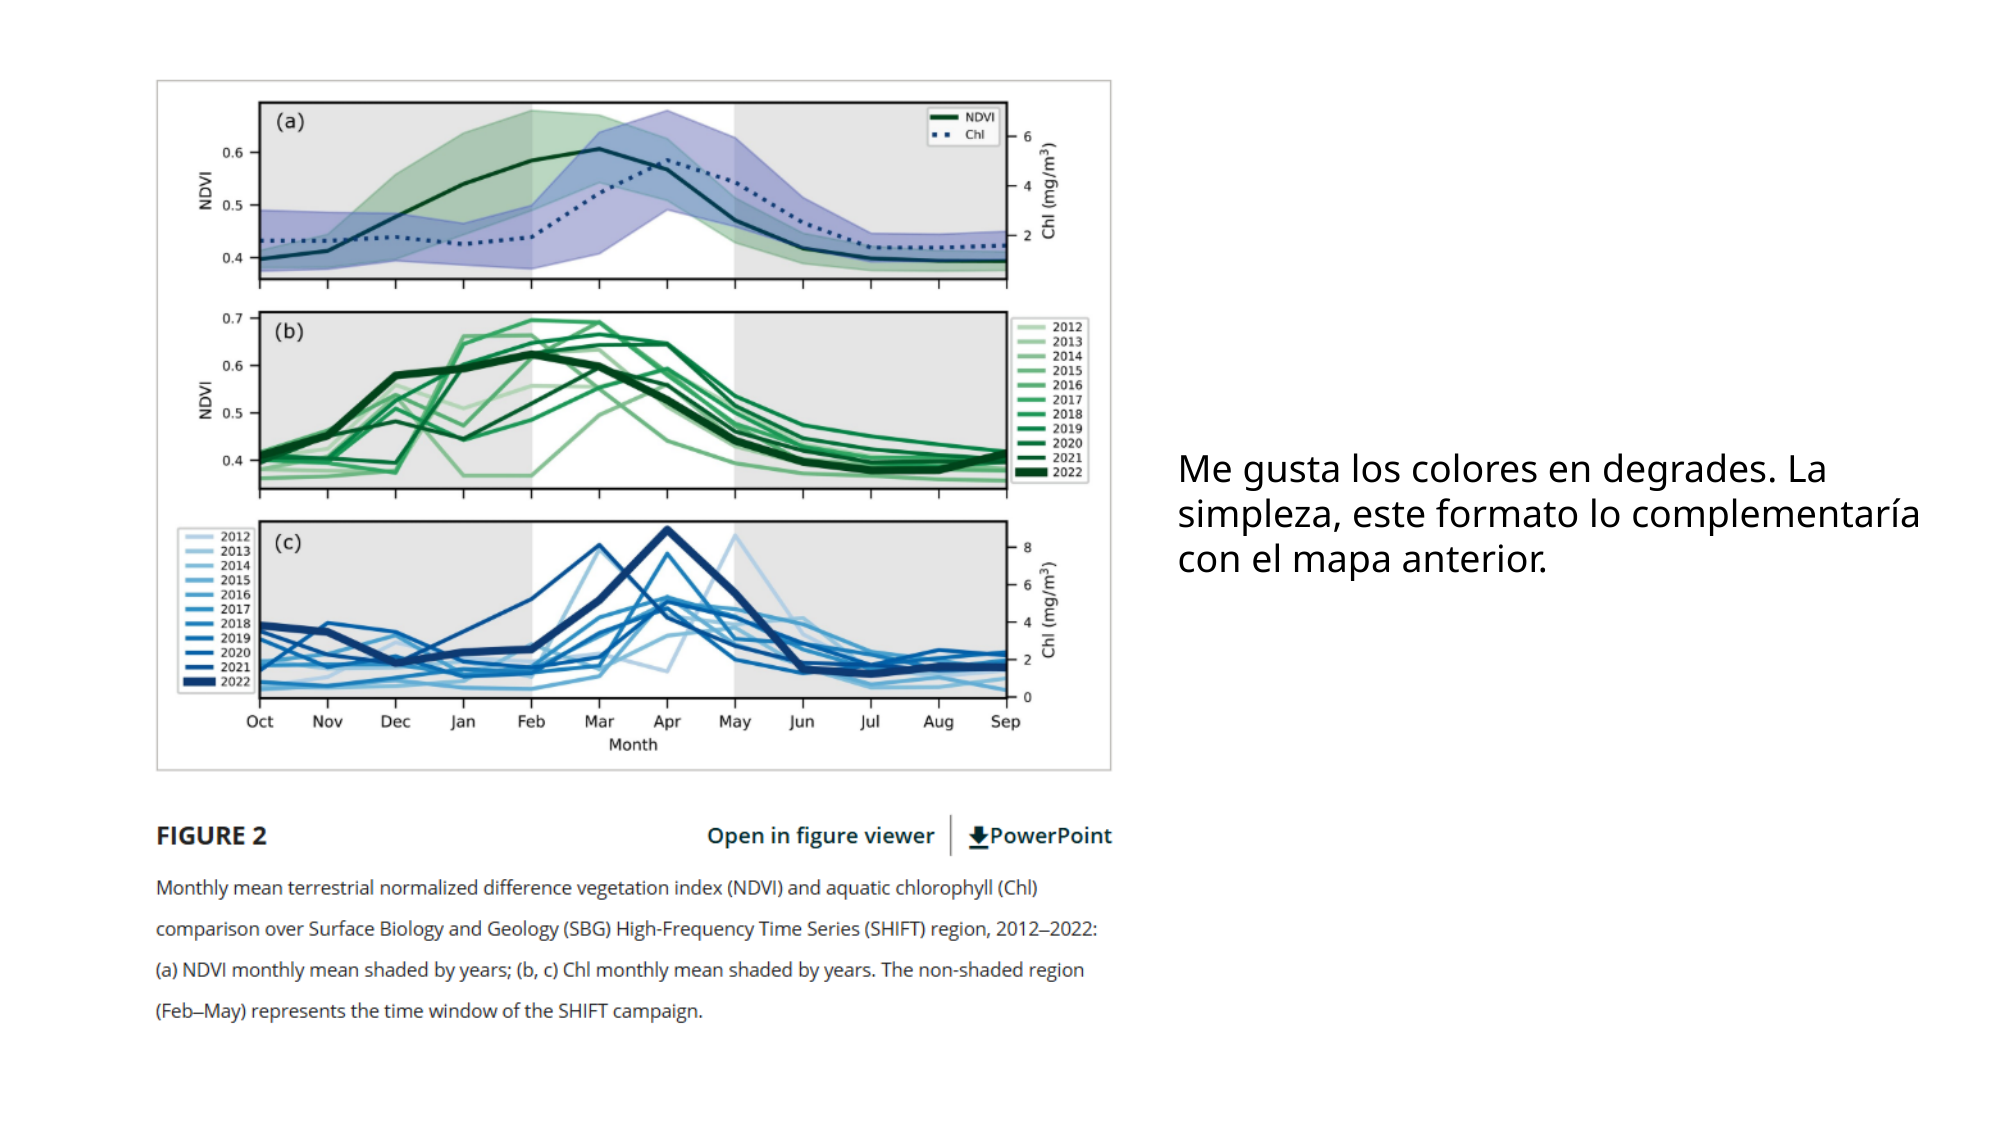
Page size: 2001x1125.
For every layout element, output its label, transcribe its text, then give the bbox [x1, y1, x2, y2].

picture [102, 62, 1229, 1050]
text_box Me gusta los colores en degrades. La simpleza, este formato lo complementaría con el mapa anterior. [1229, 437, 1949, 588]
